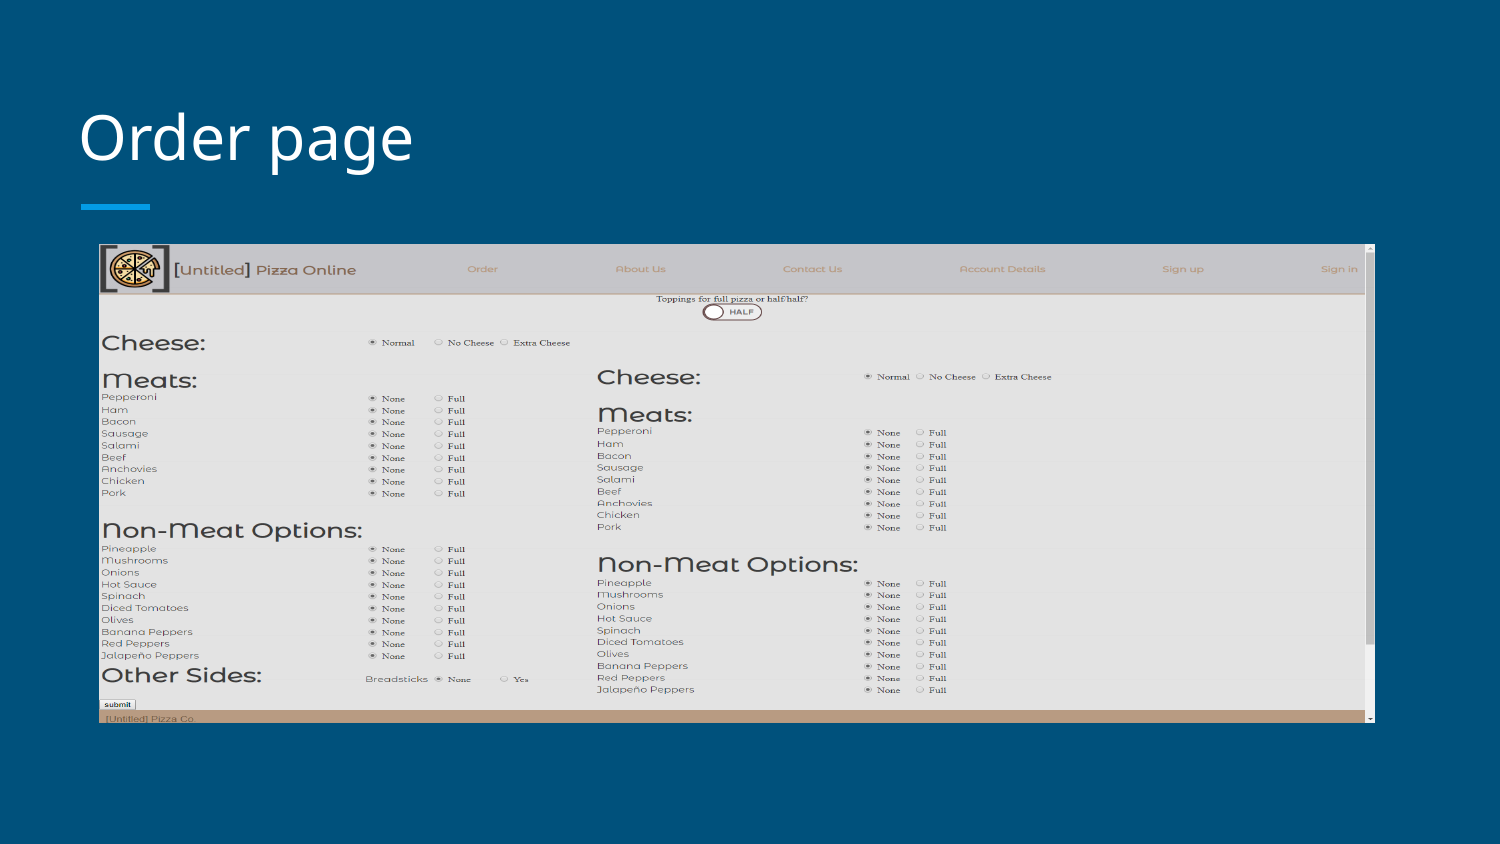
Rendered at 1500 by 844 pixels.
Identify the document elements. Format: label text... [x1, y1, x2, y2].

picture [100, 245, 1374, 722]
title Order page [63, 75, 1437, 188]
